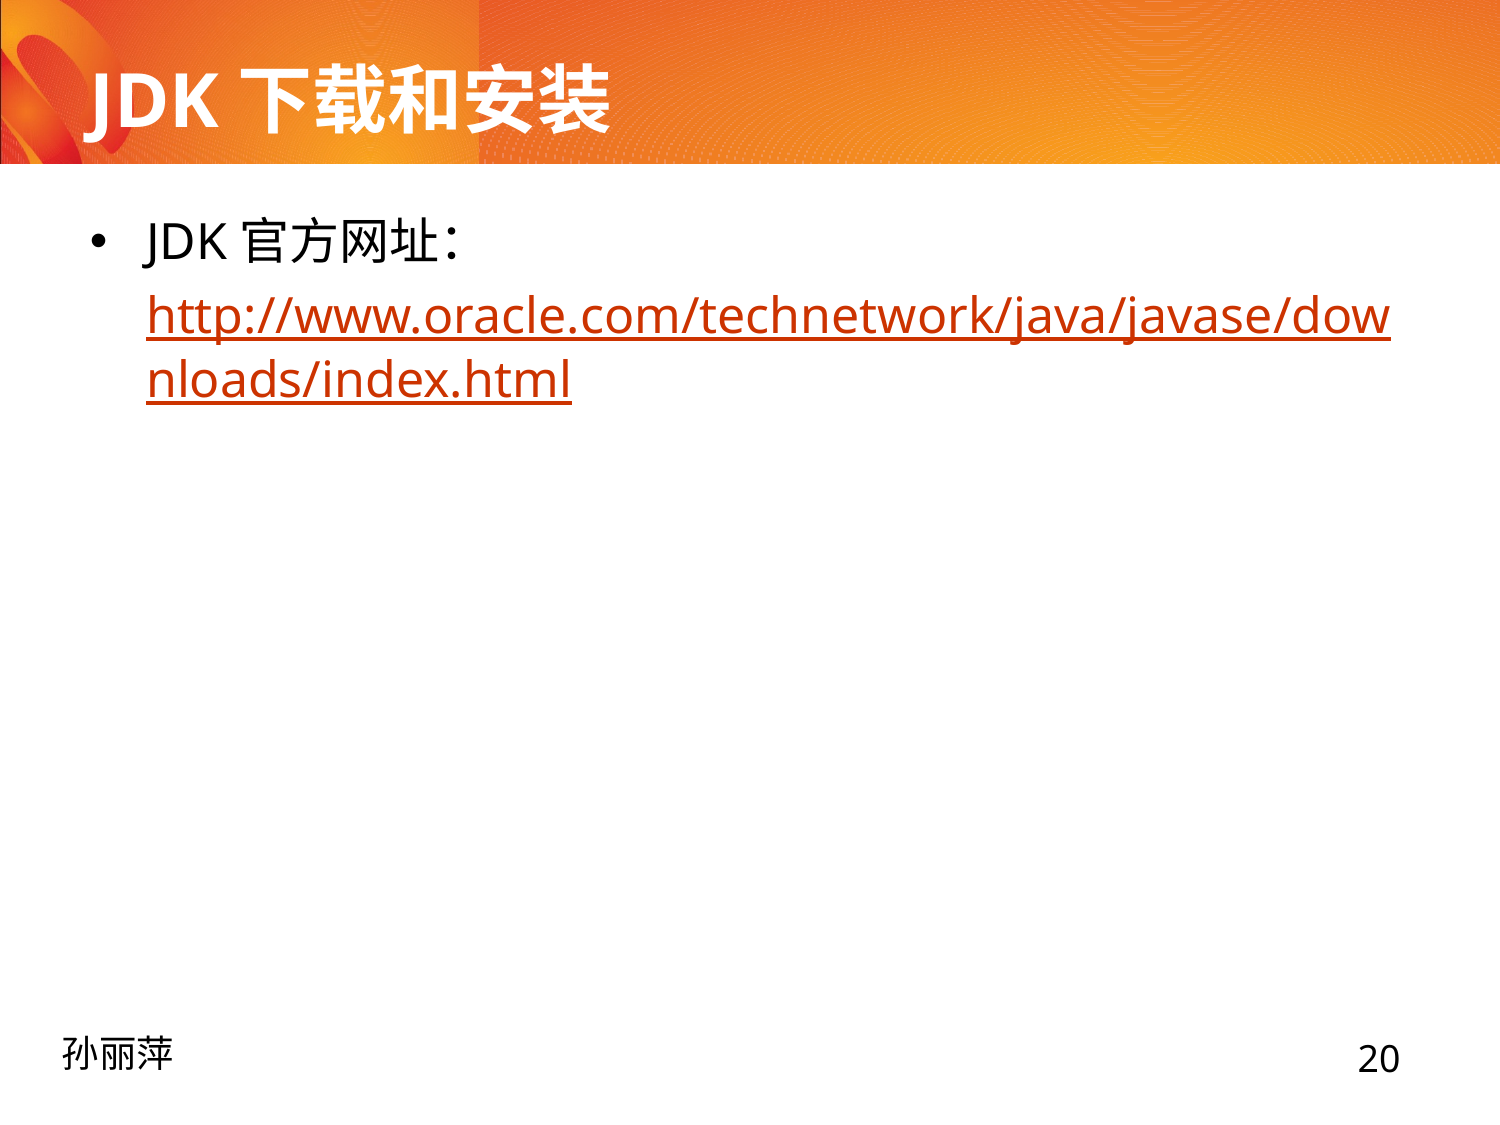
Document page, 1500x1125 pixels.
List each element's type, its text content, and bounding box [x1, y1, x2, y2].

picture [0, 0, 1500, 164]
list JDK官方网址：http://www.oracle.com/technetwork/java/javase/downloads/index.html [75, 190, 1425, 1005]
title JDK下载和安装 [75, 45, 1425, 167]
